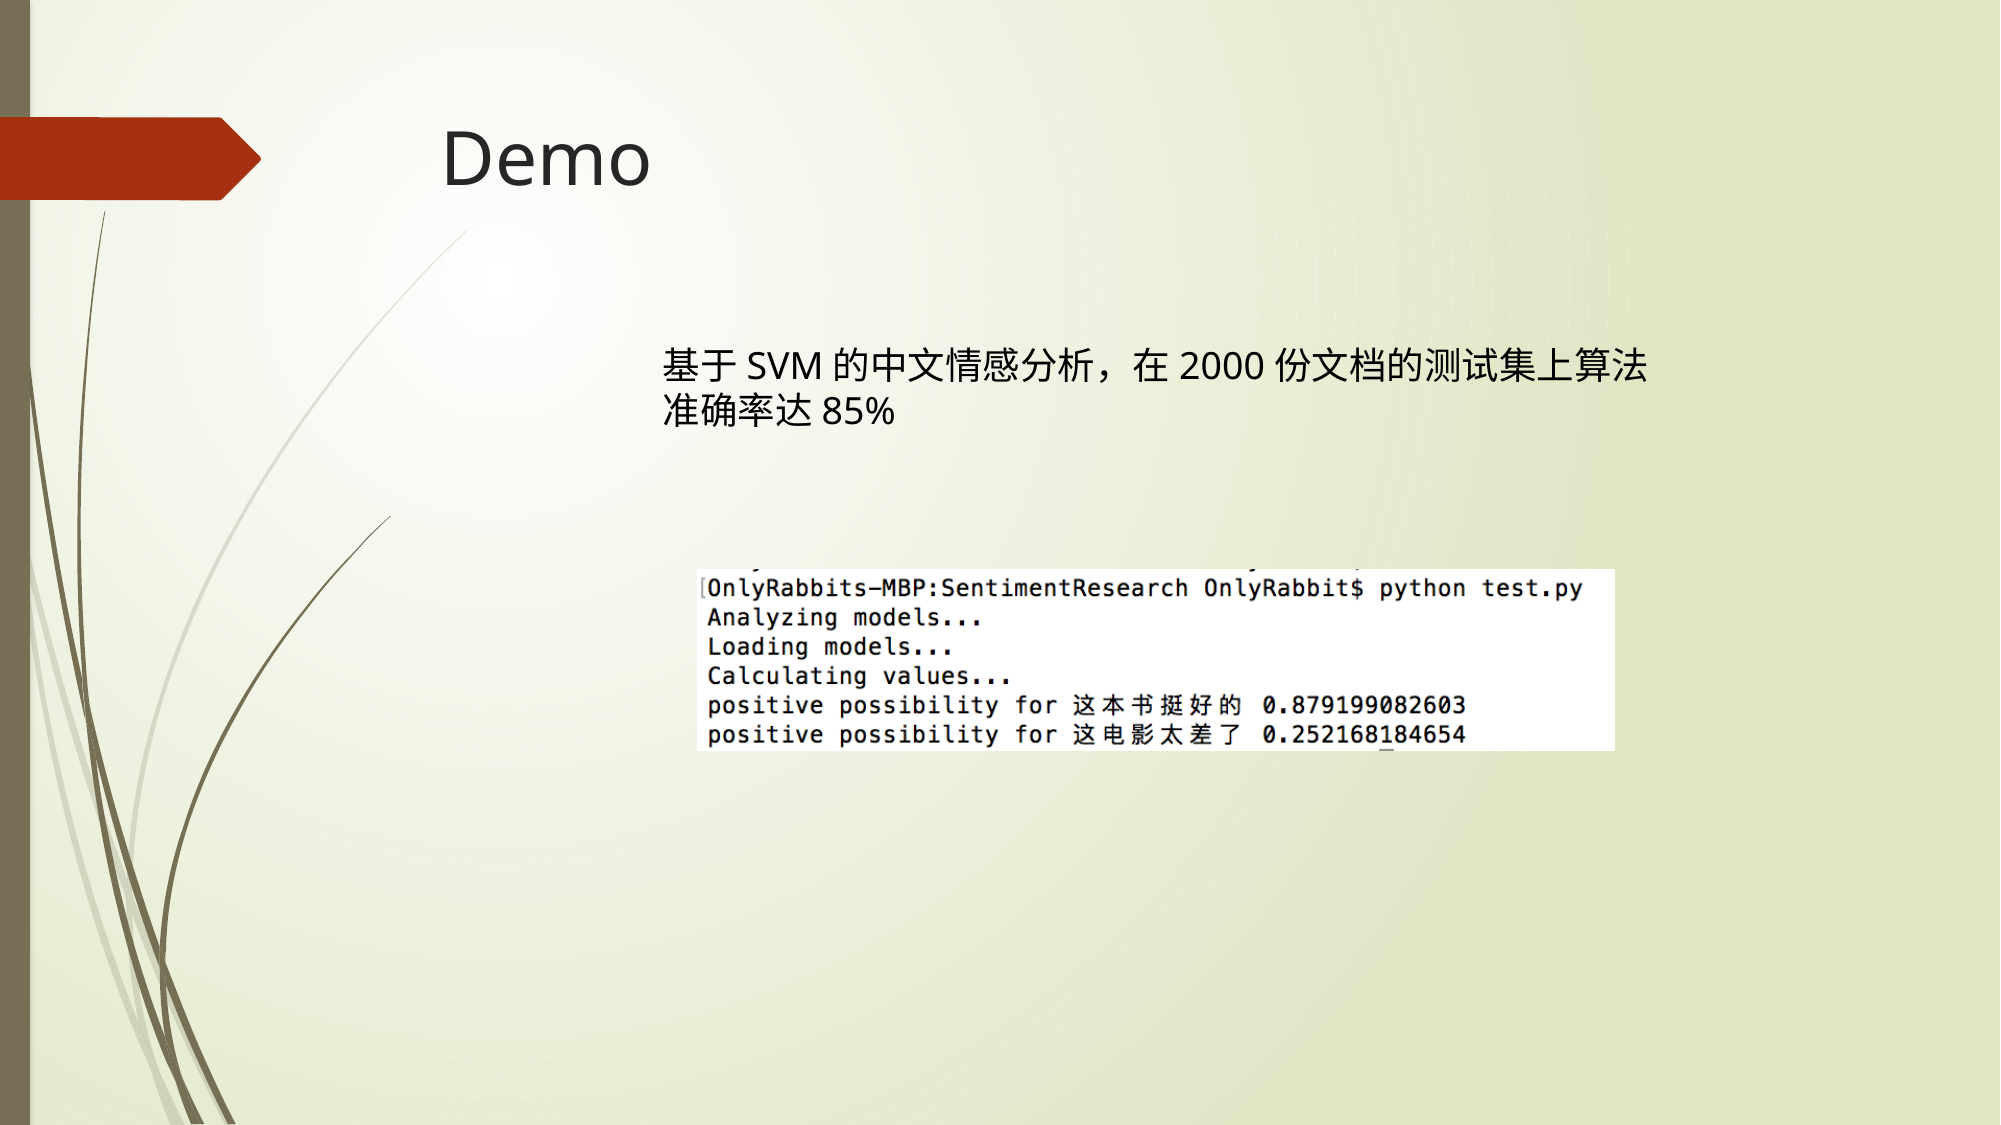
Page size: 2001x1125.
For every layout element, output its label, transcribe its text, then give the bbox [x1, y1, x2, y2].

text_box 基于SVM的中文情感分析，在2000份文档的测试集上算法 准确率达85% [648, 334, 1664, 440]
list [697, 569, 1615, 751]
title Demo [425, 102, 1888, 313]
